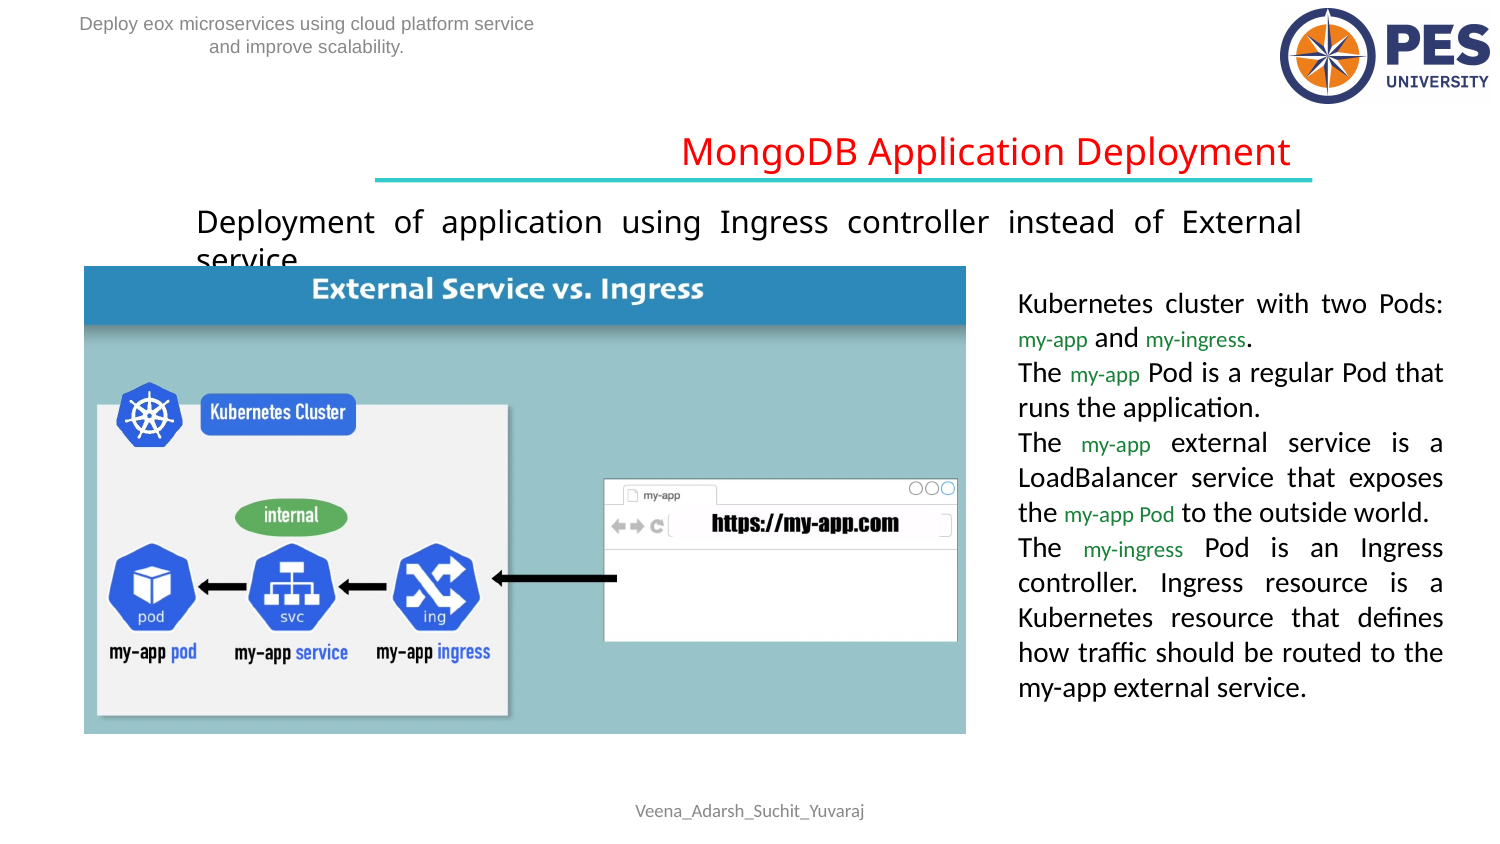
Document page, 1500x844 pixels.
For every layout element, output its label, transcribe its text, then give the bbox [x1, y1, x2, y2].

footer Veena_Adarsh_Suchit_Yuvaraj [496, 798, 1004, 844]
picture [1280, 8, 1490, 104]
picture [84, 266, 966, 735]
text_box Deploy eox microservices using cloud platform service and improve scalability. [53, 11, 560, 57]
text_box Kubernetes cluster with two Pods: my-app and my-ingress. The my-app Pod is a regular Pod that runs the application. The my-app external service is a LoadBalancer service that exposes the my-app Pod to the outside world. The my-ingress Pod is an Ingress controller. Ingress resource is a Kubernetes resource that defines how traffic should be routed to the my-app external service. [1003, 268, 1460, 758]
text_box Deployment of application using Ingress controller instead of External service [184, 196, 1315, 283]
text_box MongoDB Application Deployment [356, 121, 1313, 196]
